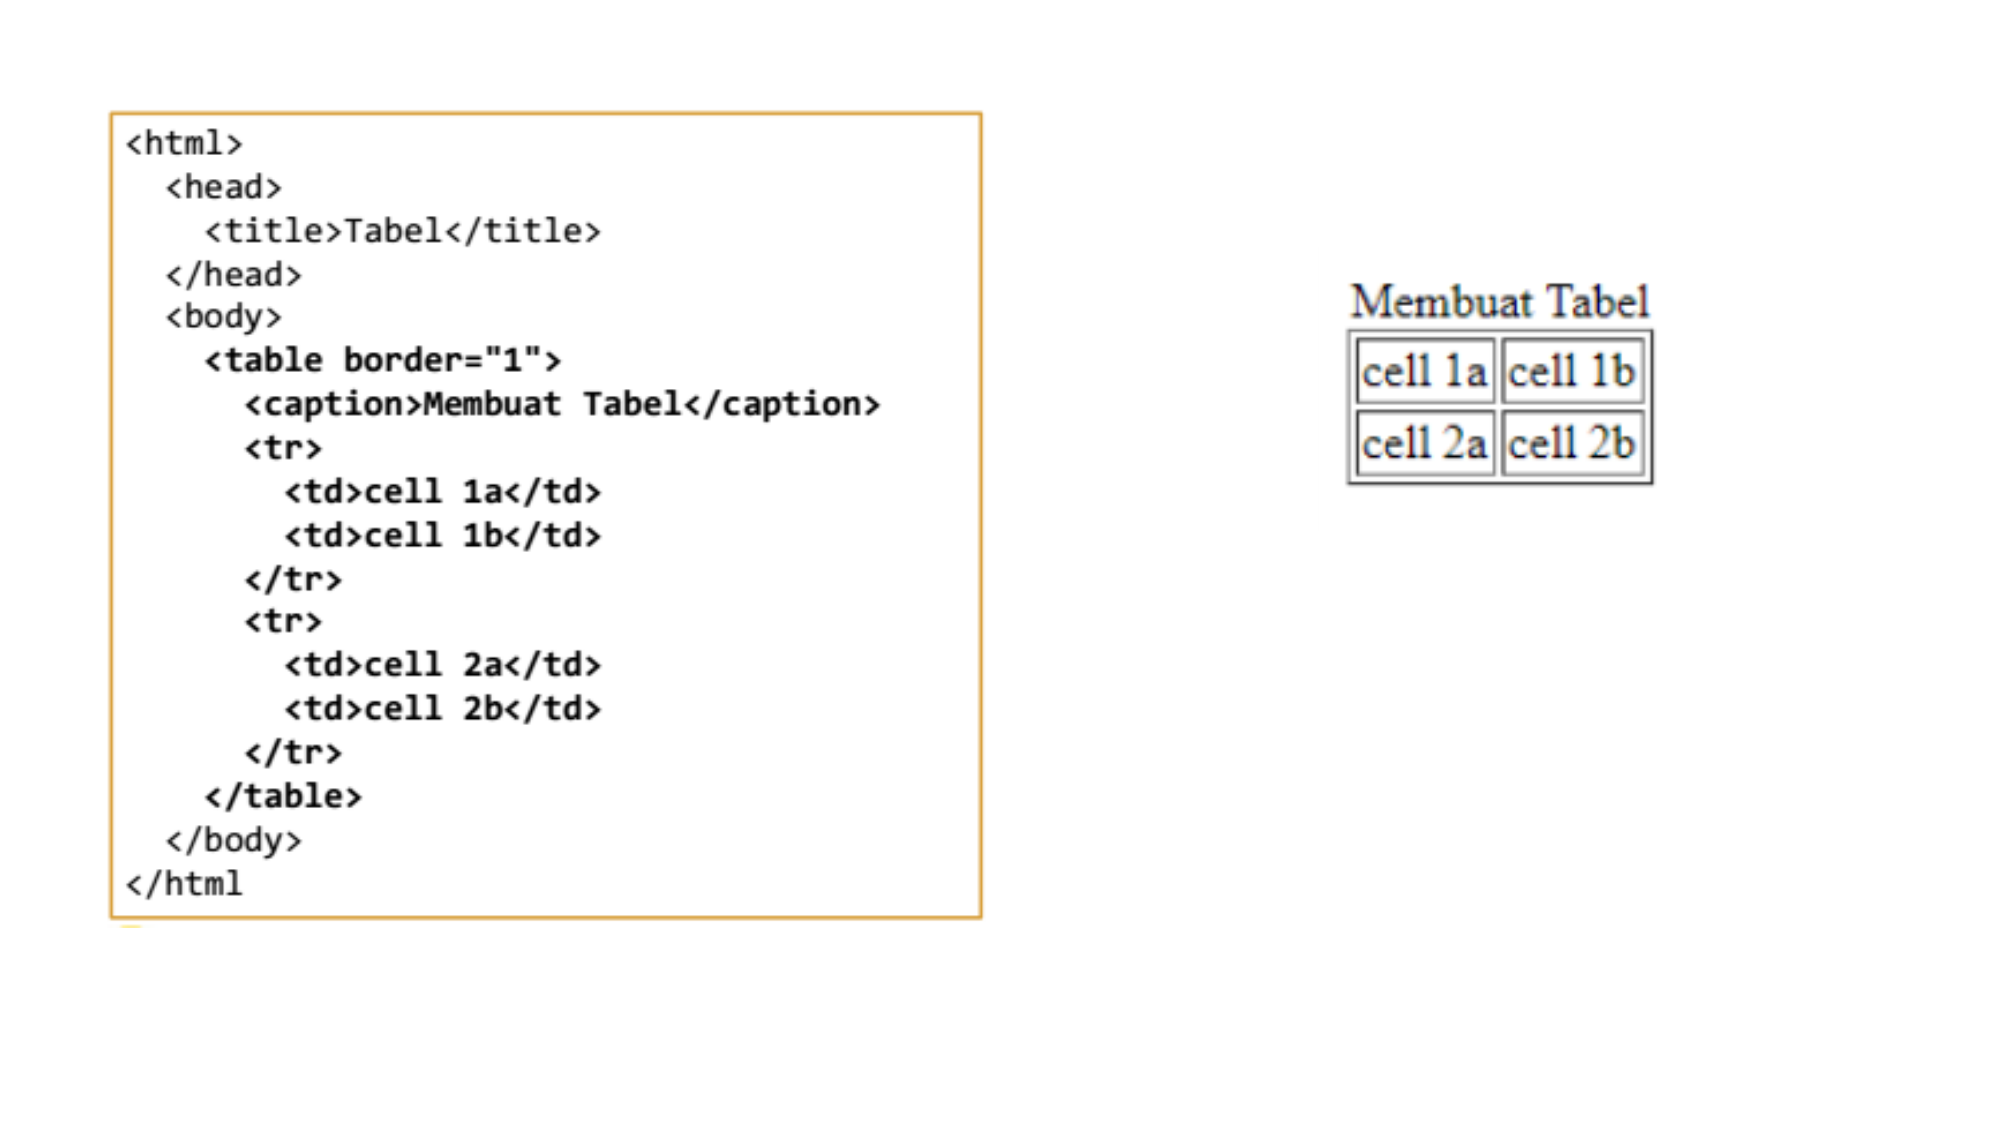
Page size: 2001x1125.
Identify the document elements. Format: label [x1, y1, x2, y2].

list [95, 95, 1004, 928]
picture [1317, 247, 1697, 531]
